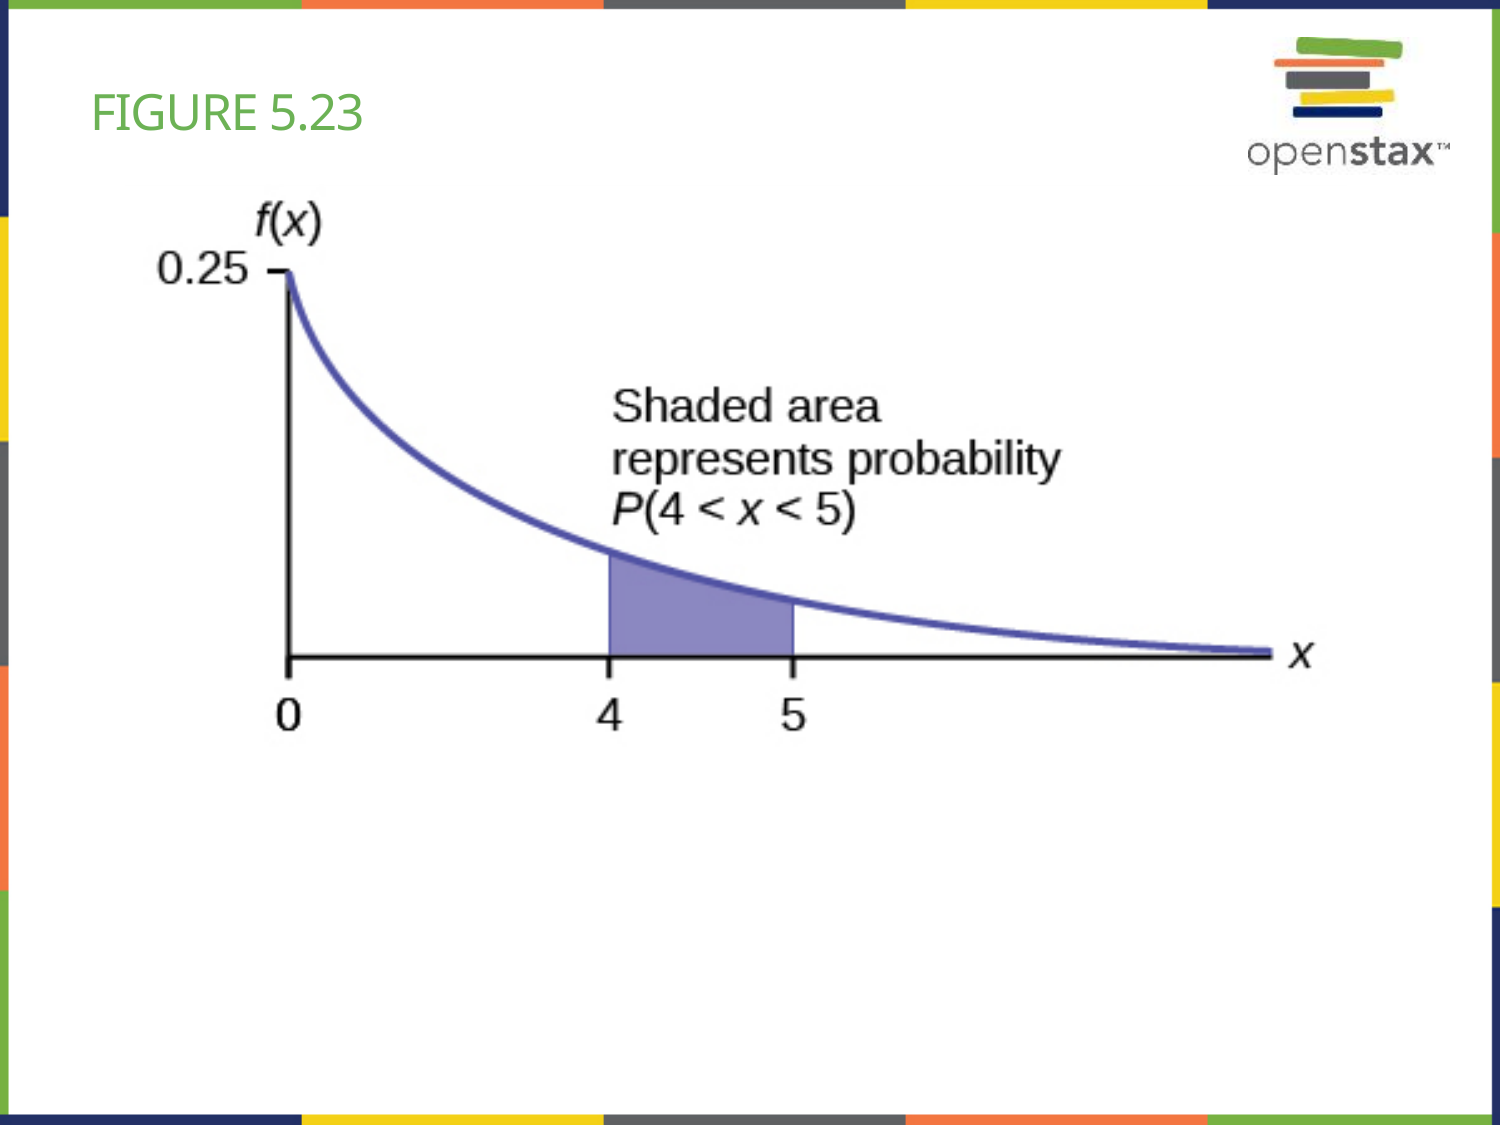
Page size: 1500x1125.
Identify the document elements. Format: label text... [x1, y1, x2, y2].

picture [0, 0, 1500, 1125]
title Figure 5.23 [75, 39, 1246, 148]
